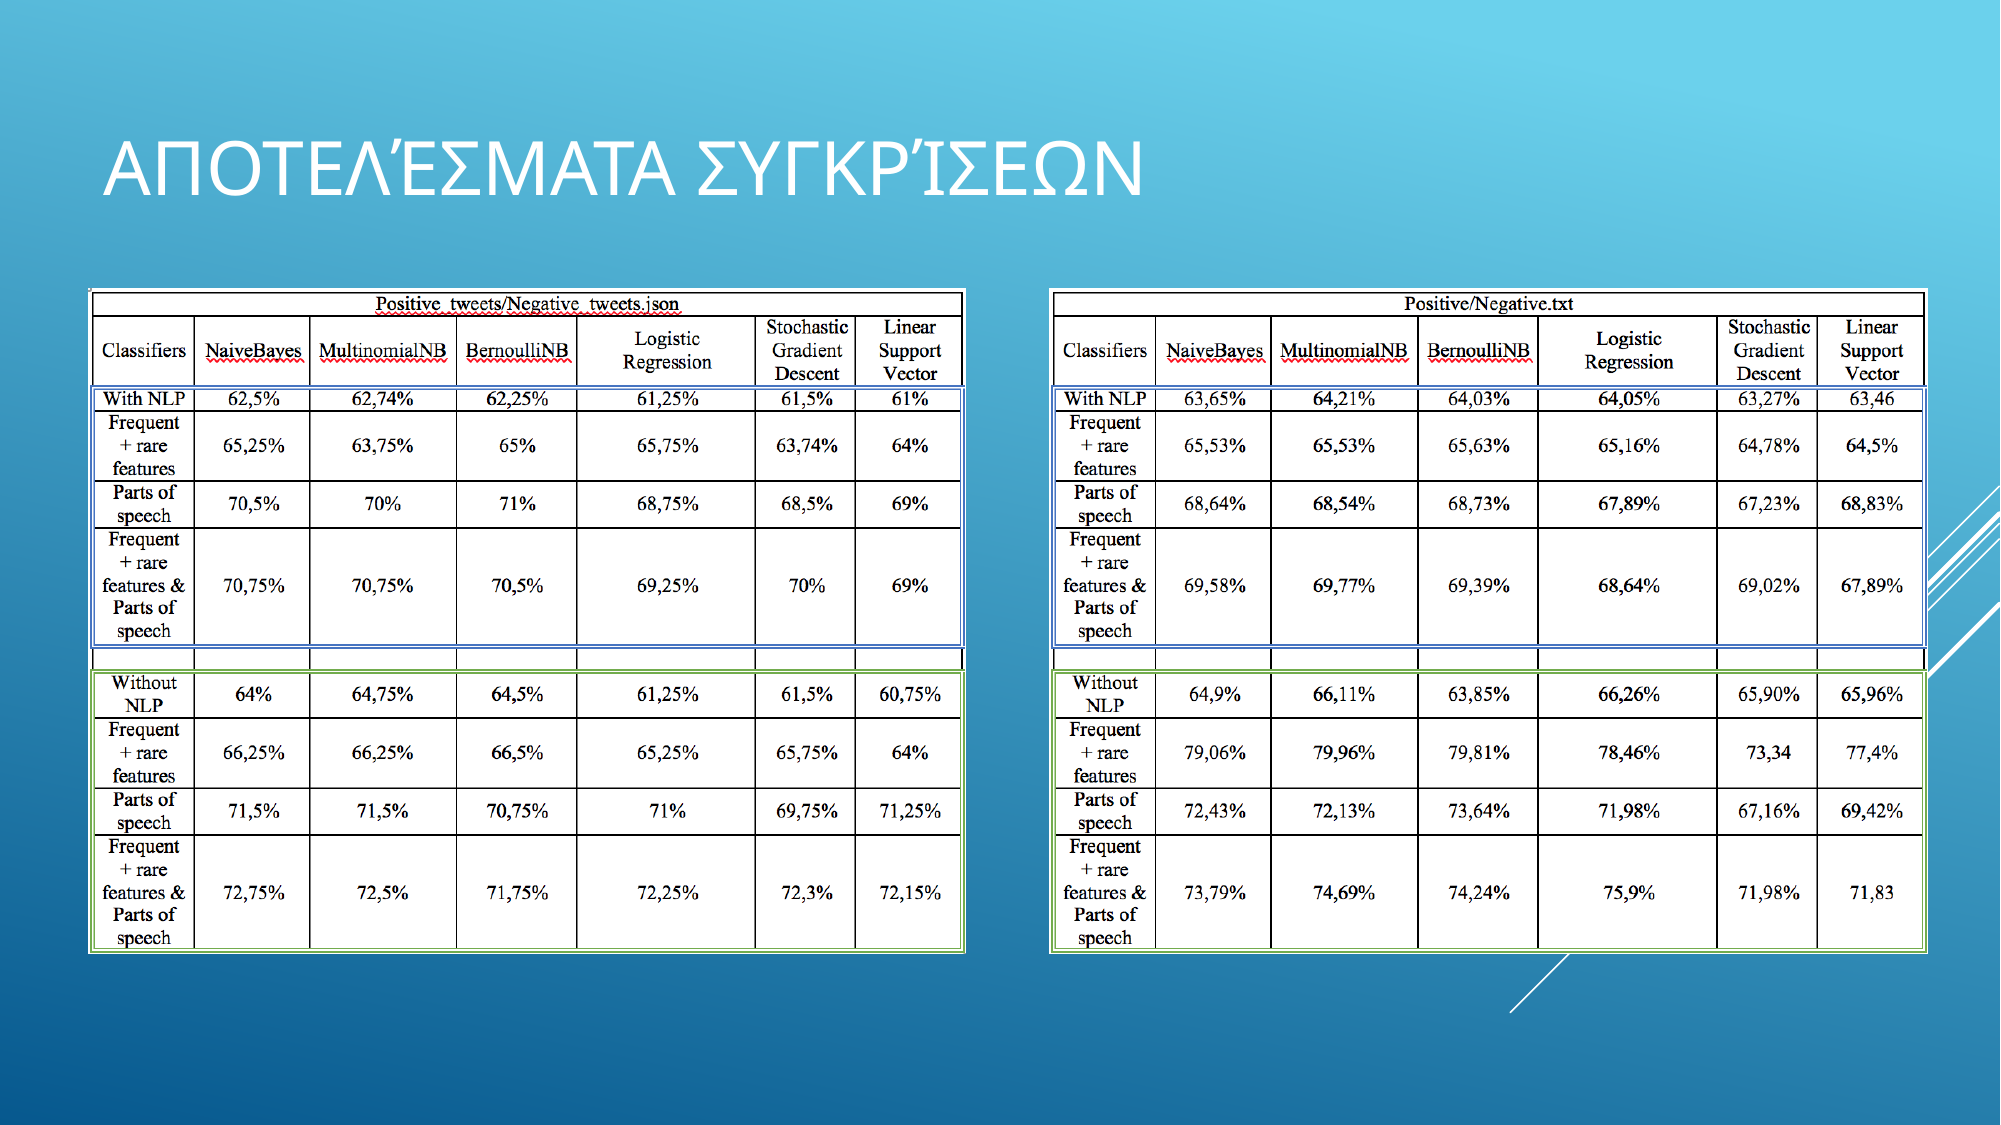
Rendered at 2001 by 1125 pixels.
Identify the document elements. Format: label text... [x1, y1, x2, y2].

title Αποτελέσματα Συγκρίσεων [88, 41, 1489, 289]
picture [1049, 288, 1928, 955]
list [88, 288, 967, 955]
